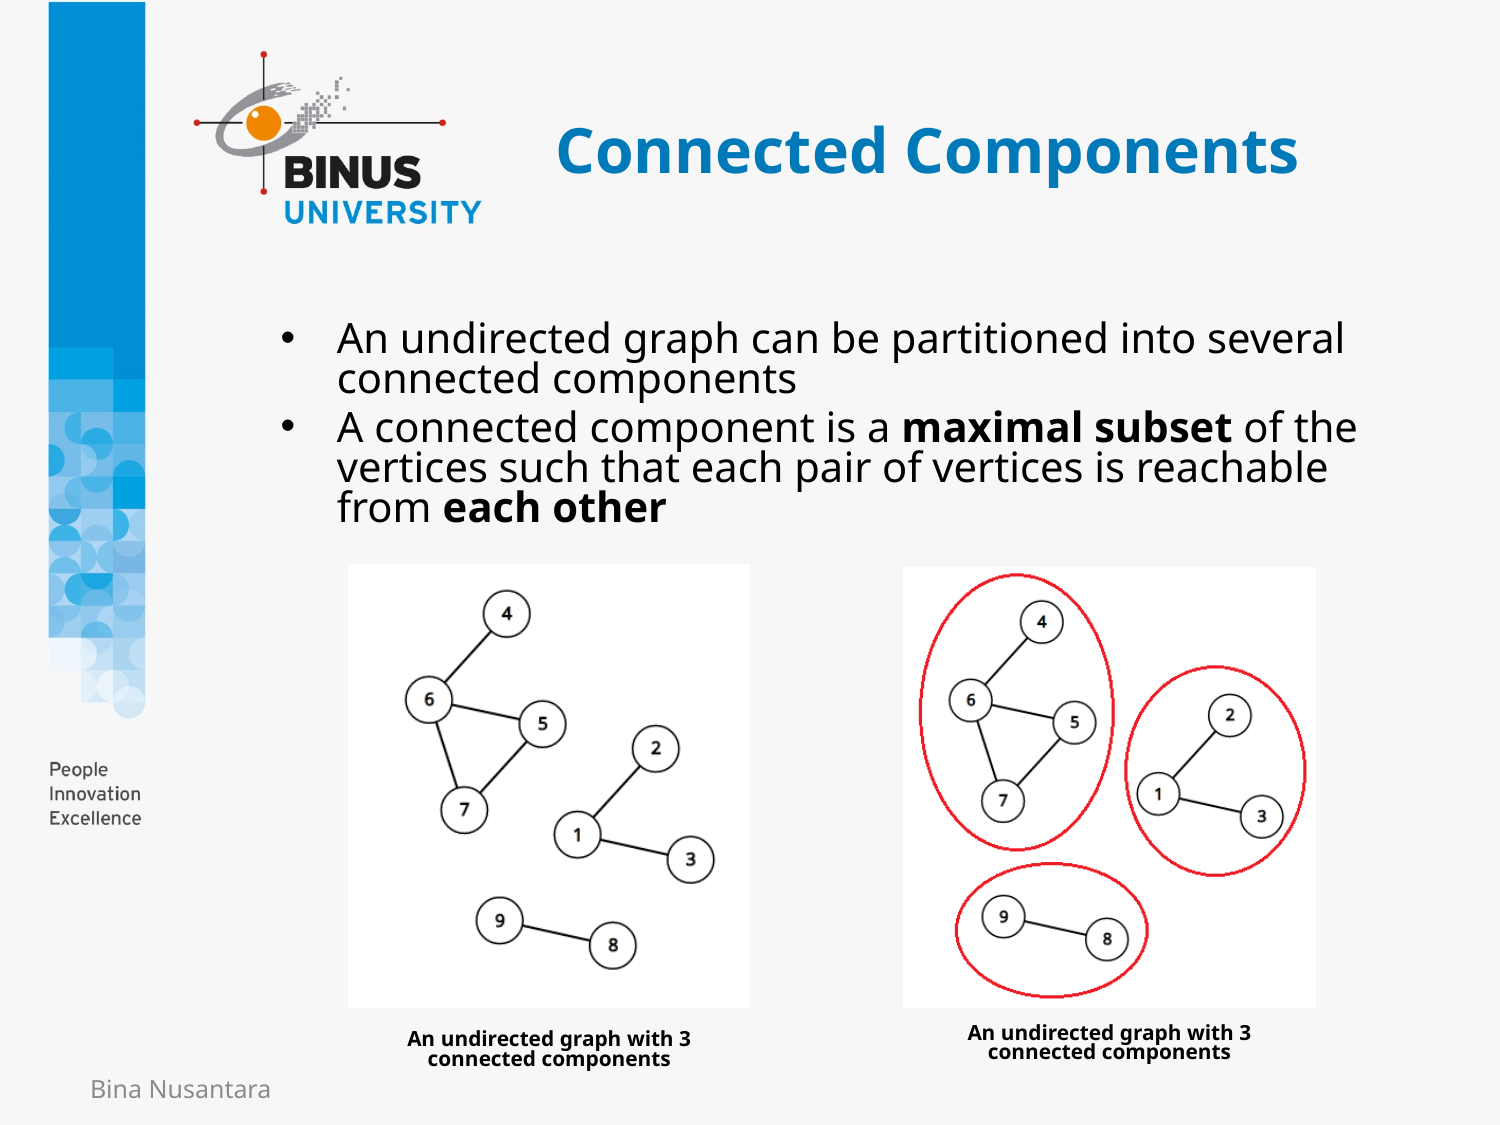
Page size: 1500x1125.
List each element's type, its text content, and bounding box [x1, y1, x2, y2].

picture [0, 0, 1500, 845]
picture [903, 566, 1316, 1008]
list An undirected graph can be partitioned into several connected components A connected component is a maximal subset of the vertices such that each pair of vertices is reachable from each other [265, 314, 1425, 1005]
title Connected Components [431, 54, 1425, 243]
slide_number Bina Nusantara [75, 1058, 425, 1119]
text_box An undirected graph with 3 connected components [908, 1016, 1311, 1089]
picture [348, 563, 751, 1008]
text_box An undirected graph with 3 connected components [348, 1023, 750, 1096]
